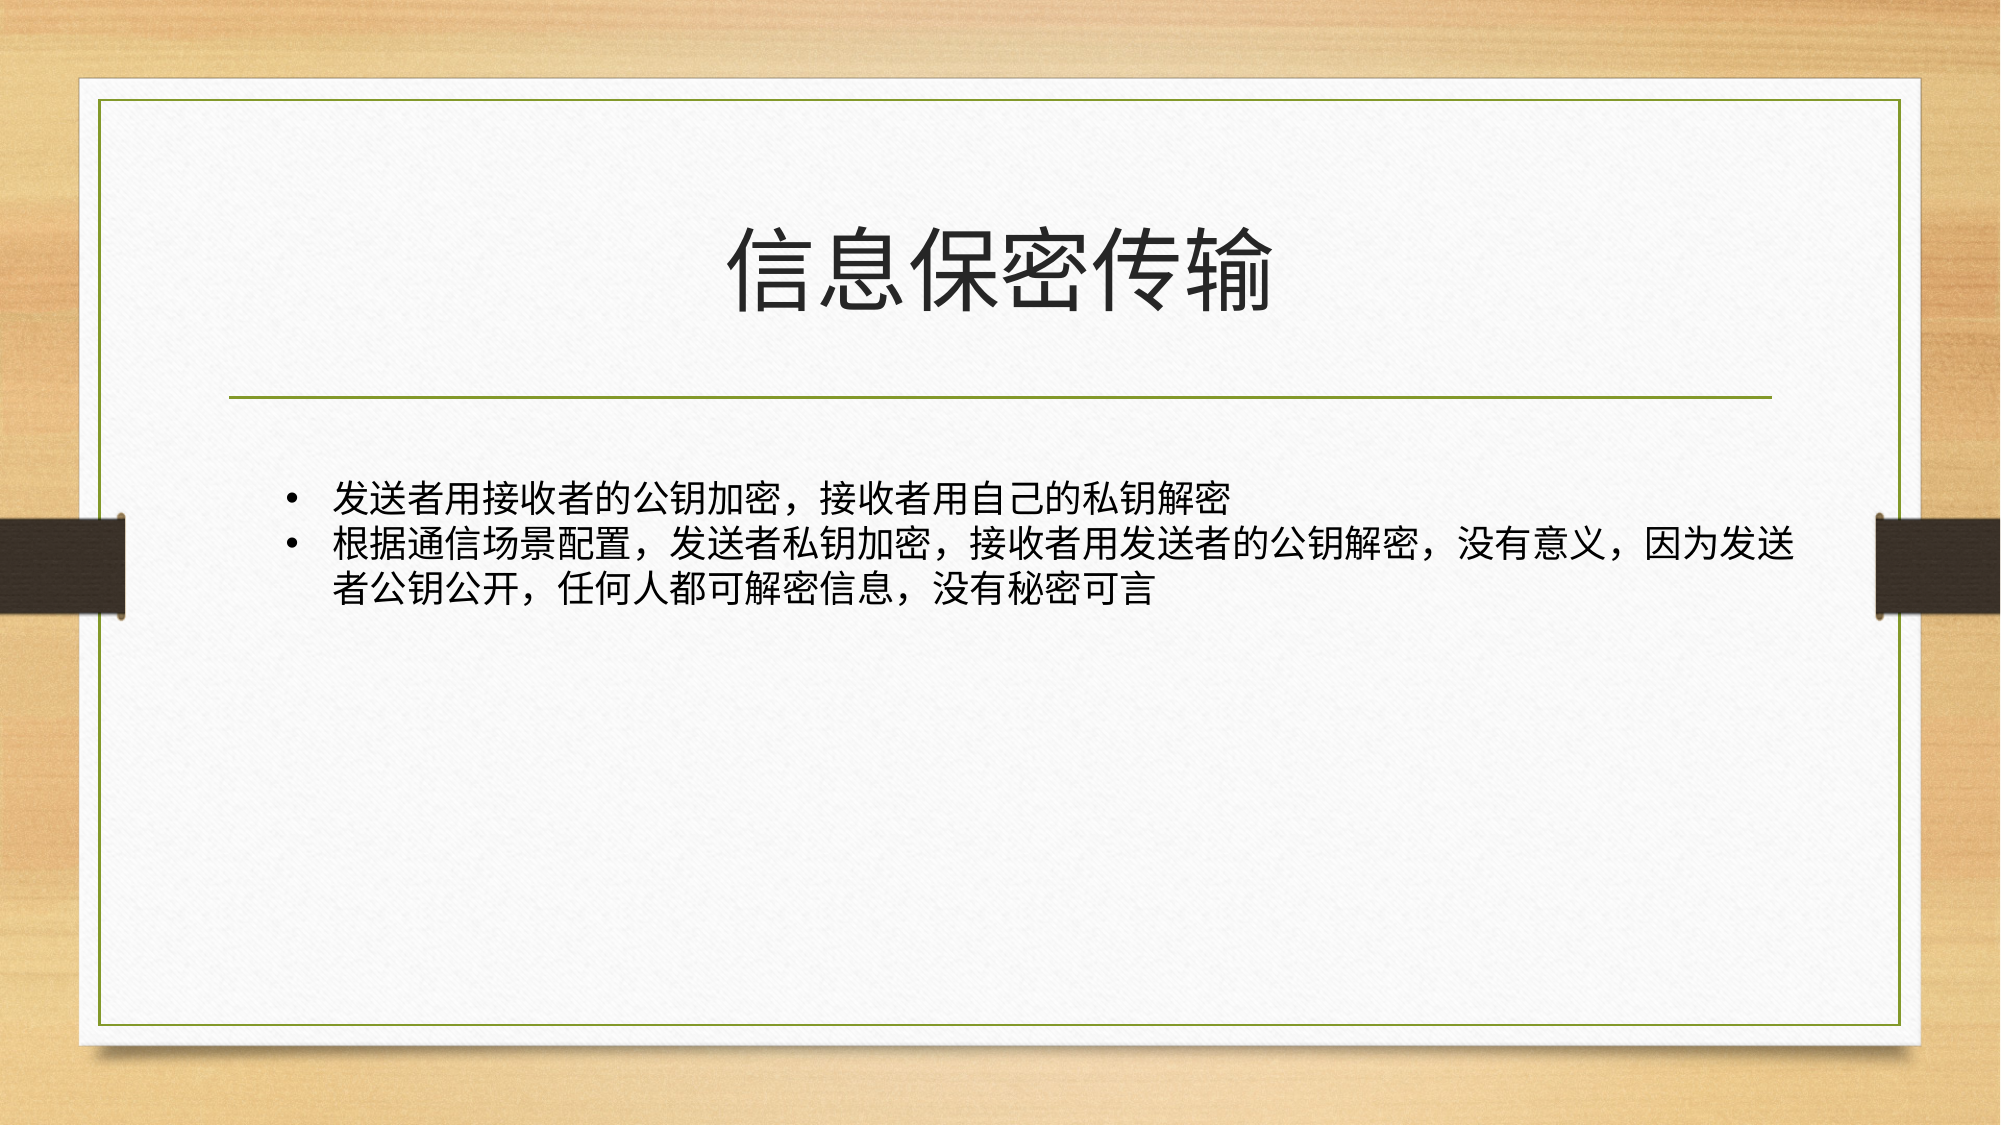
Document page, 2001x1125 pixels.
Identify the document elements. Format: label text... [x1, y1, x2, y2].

title 信息保密传输 [212, 161, 1788, 375]
picture [0, 0, 2001, 1125]
text_box 发送者用接收者的公钥加密，接收者用自己的私钥解密 根据通信场景配置，发送者私钥加密，接收者用发送者的公钥解密，没有意义，因为发送者公钥公开，任何人都可解密信息，没有秘密可言 [270, 467, 1838, 618]
